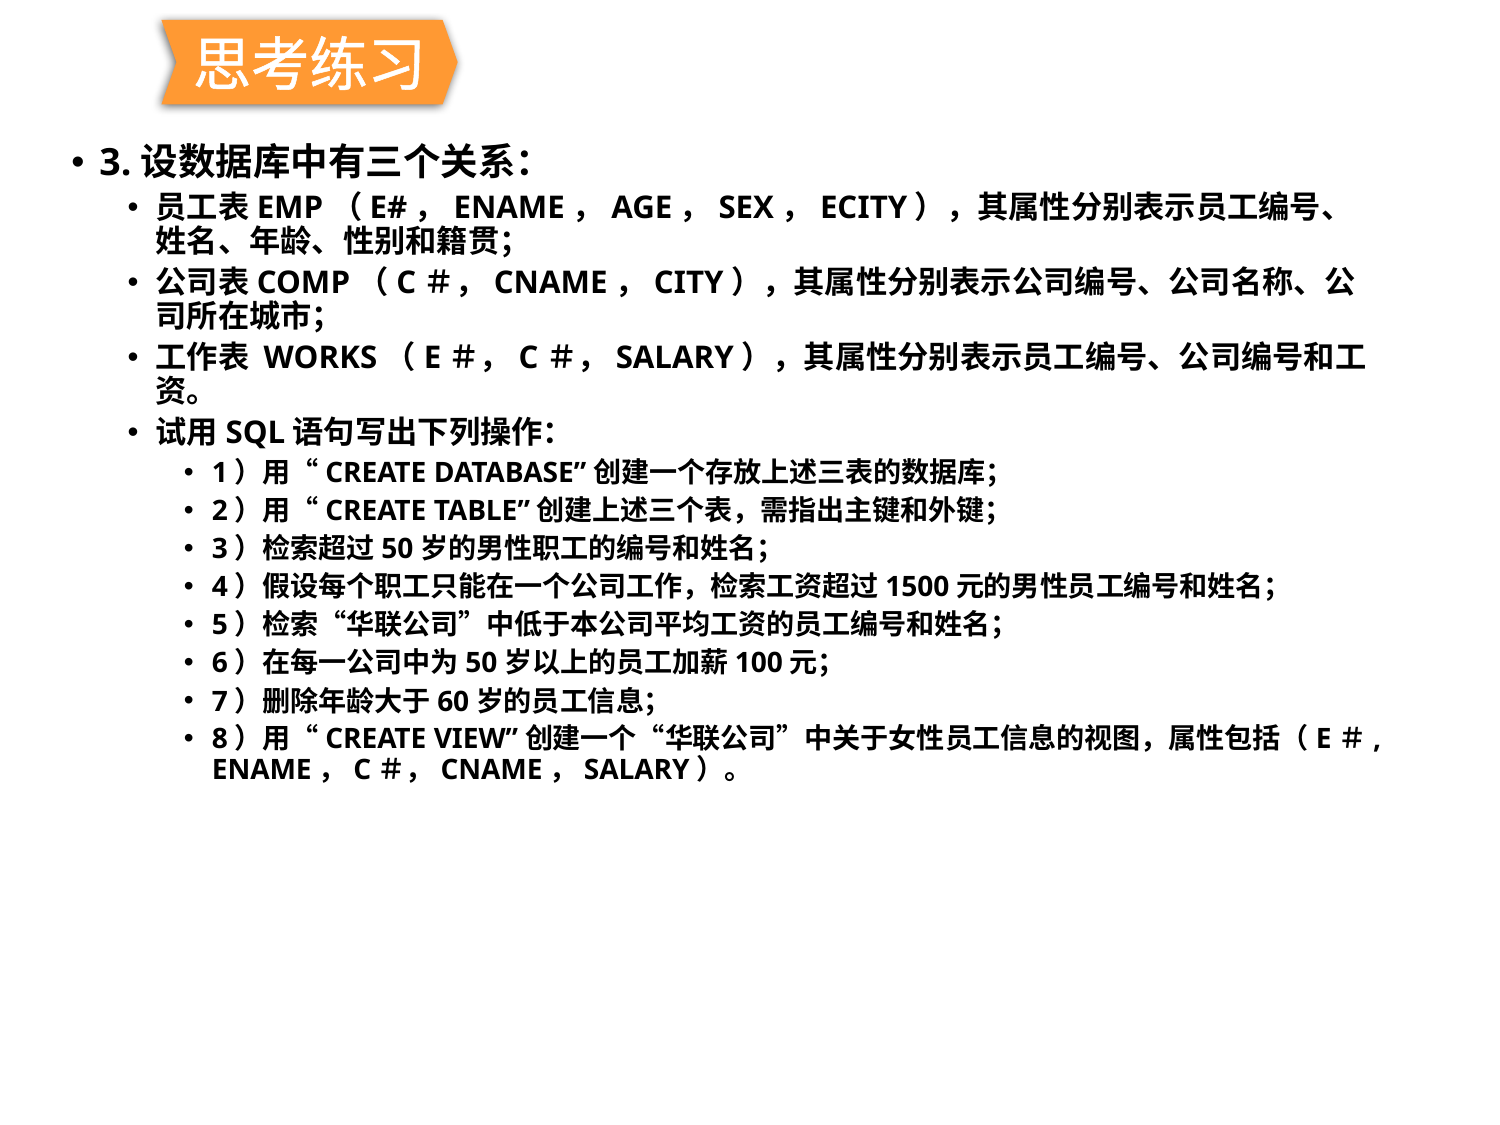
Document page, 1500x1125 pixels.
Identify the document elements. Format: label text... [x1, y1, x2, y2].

title [0, 59, 1294, 135]
list 3.设数据库中有三个关系： 员工表EMP（E#，ENAME，AGE，SEX，ECITY），其属性分别表示员工编号、姓名、年龄、性别和籍贯； 公司表COMP（C＃，CNAME，CITY），其属性分别表示公司编号、公司名称、公司所在城市； 工作表 WORKS（E＃，C＃，SALARY），其属性分别表示员工编号、公司编号和工资。 试用SQL语句写出下列操作： 1）用“CREATE DATABASE”创建一个存放上述三表的数据库； 2）用“CREATE TABLE”创建上述三个表，需指出主键和外键； 3）检索超过50岁的男性职工的编号和姓名； 4）假设每个职工只能在一个公司工作，检索工资超过1500元的男性员工编号和姓名； 5）检索“华联公司”中低于本公司平均工资的员工编号和姓名； 6）在每一公司中为50岁以上的员工加薪100元； 7）删除年龄大于60岁的员工信息； 8）用“CREATE VIEW”创建一个“华联公司”中关于女性员工信息的视图，属性包括（E＃,ENAME，C＃，CNAME，SALARY）。 [0, 135, 1389, 1071]
text_box 思考练习 [161, 19, 458, 105]
